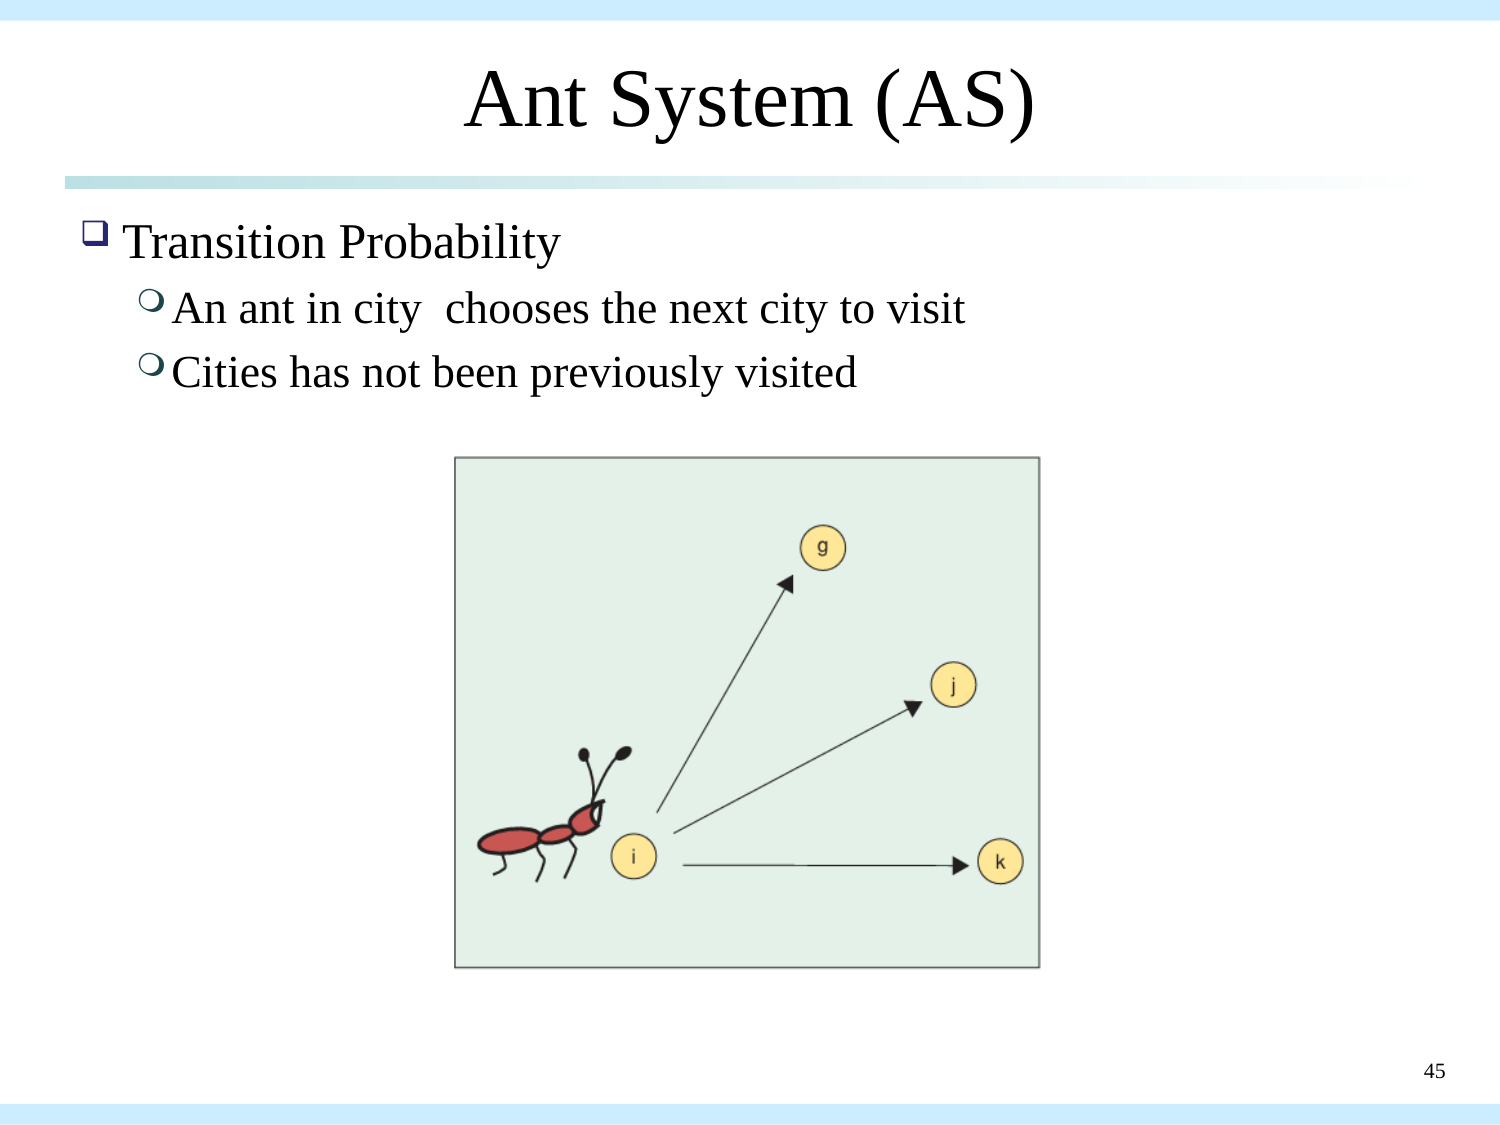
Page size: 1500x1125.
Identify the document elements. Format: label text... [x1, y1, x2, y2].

title Ant System (AS) [74, 20, 1426, 166]
slide_number 45 [1074, 1048, 1461, 1105]
picture [448, 450, 1042, 972]
